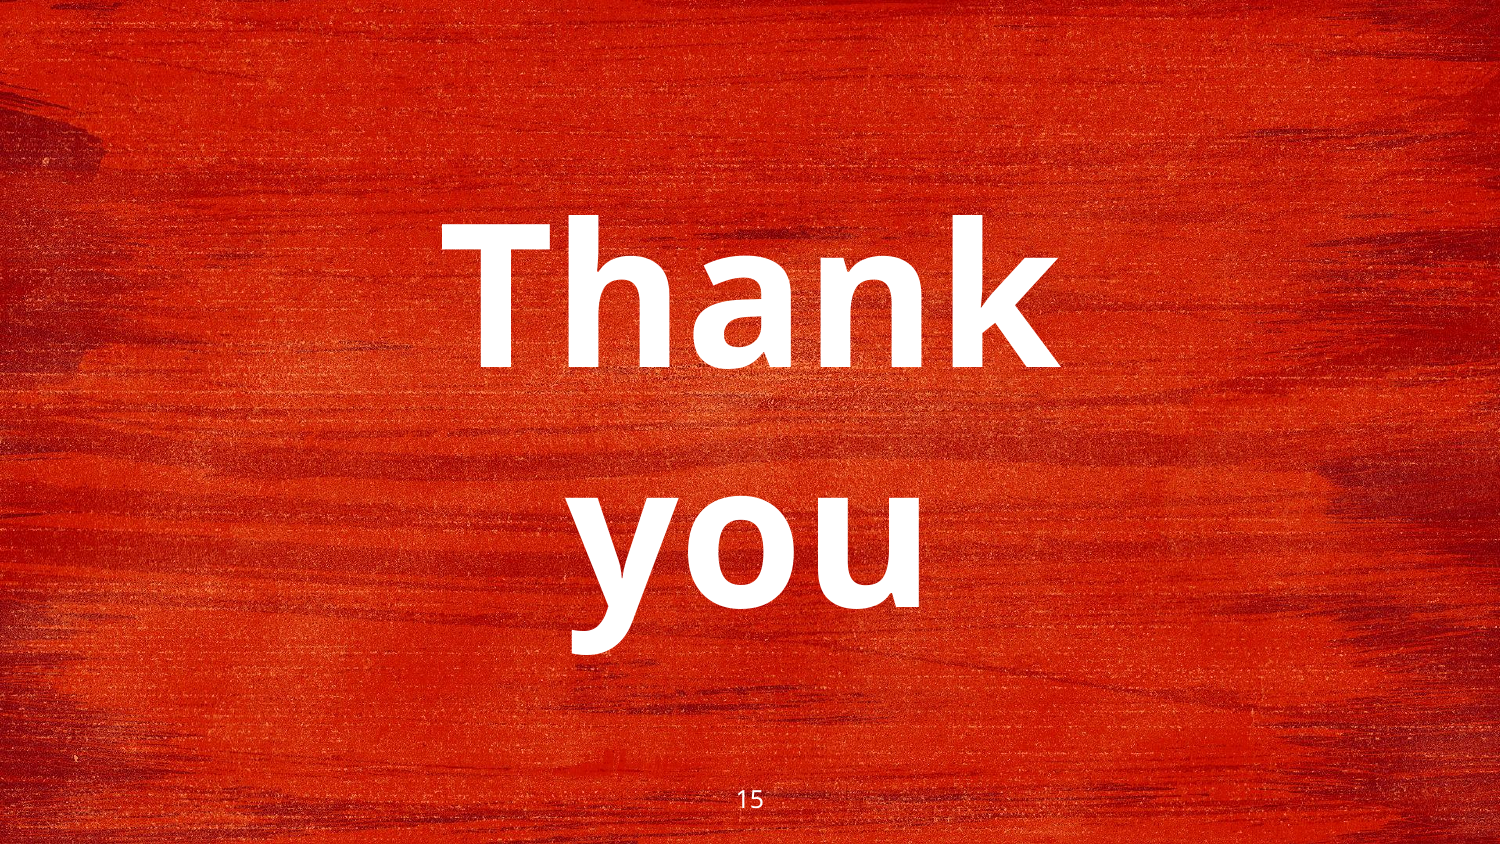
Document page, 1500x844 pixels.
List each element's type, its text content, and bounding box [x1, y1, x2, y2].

picture [0, 0, 1500, 844]
slide_number 15 [705, 756, 795, 844]
title Thank you [231, 312, 1269, 503]
